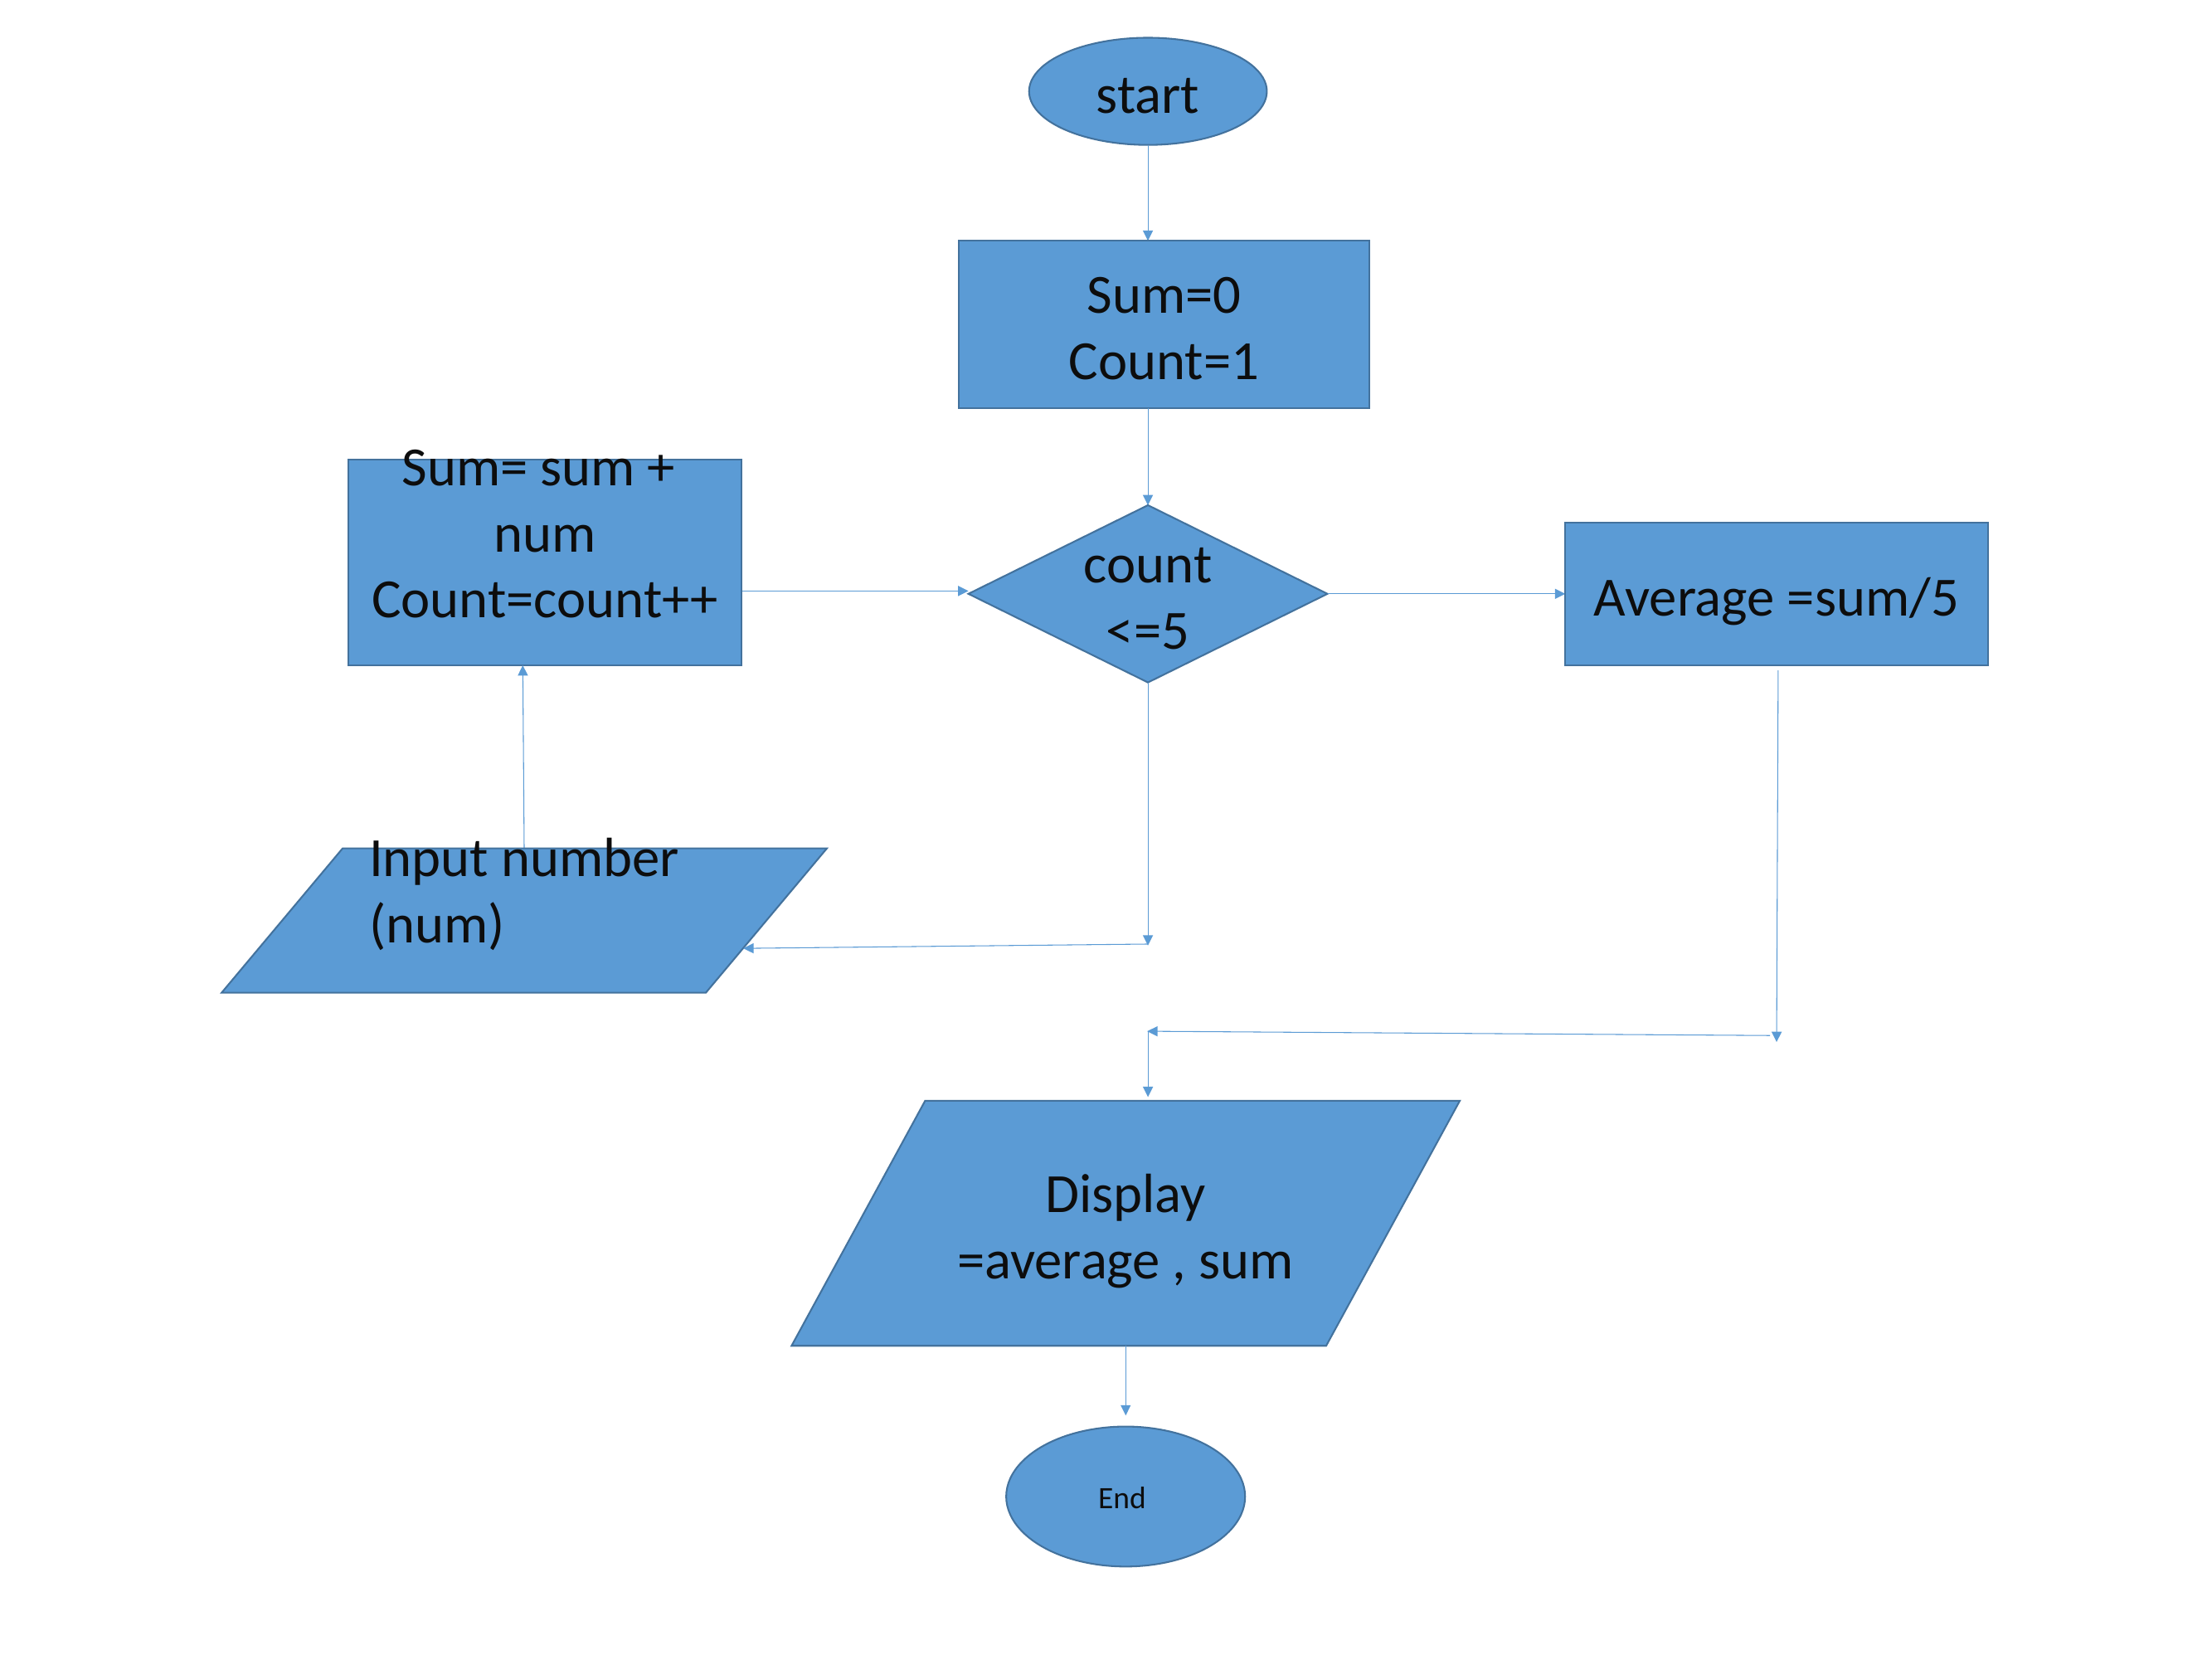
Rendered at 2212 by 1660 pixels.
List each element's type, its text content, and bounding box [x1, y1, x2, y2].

text_box End [1005, 1425, 1247, 1568]
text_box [221, 37, 1988, 1346]
